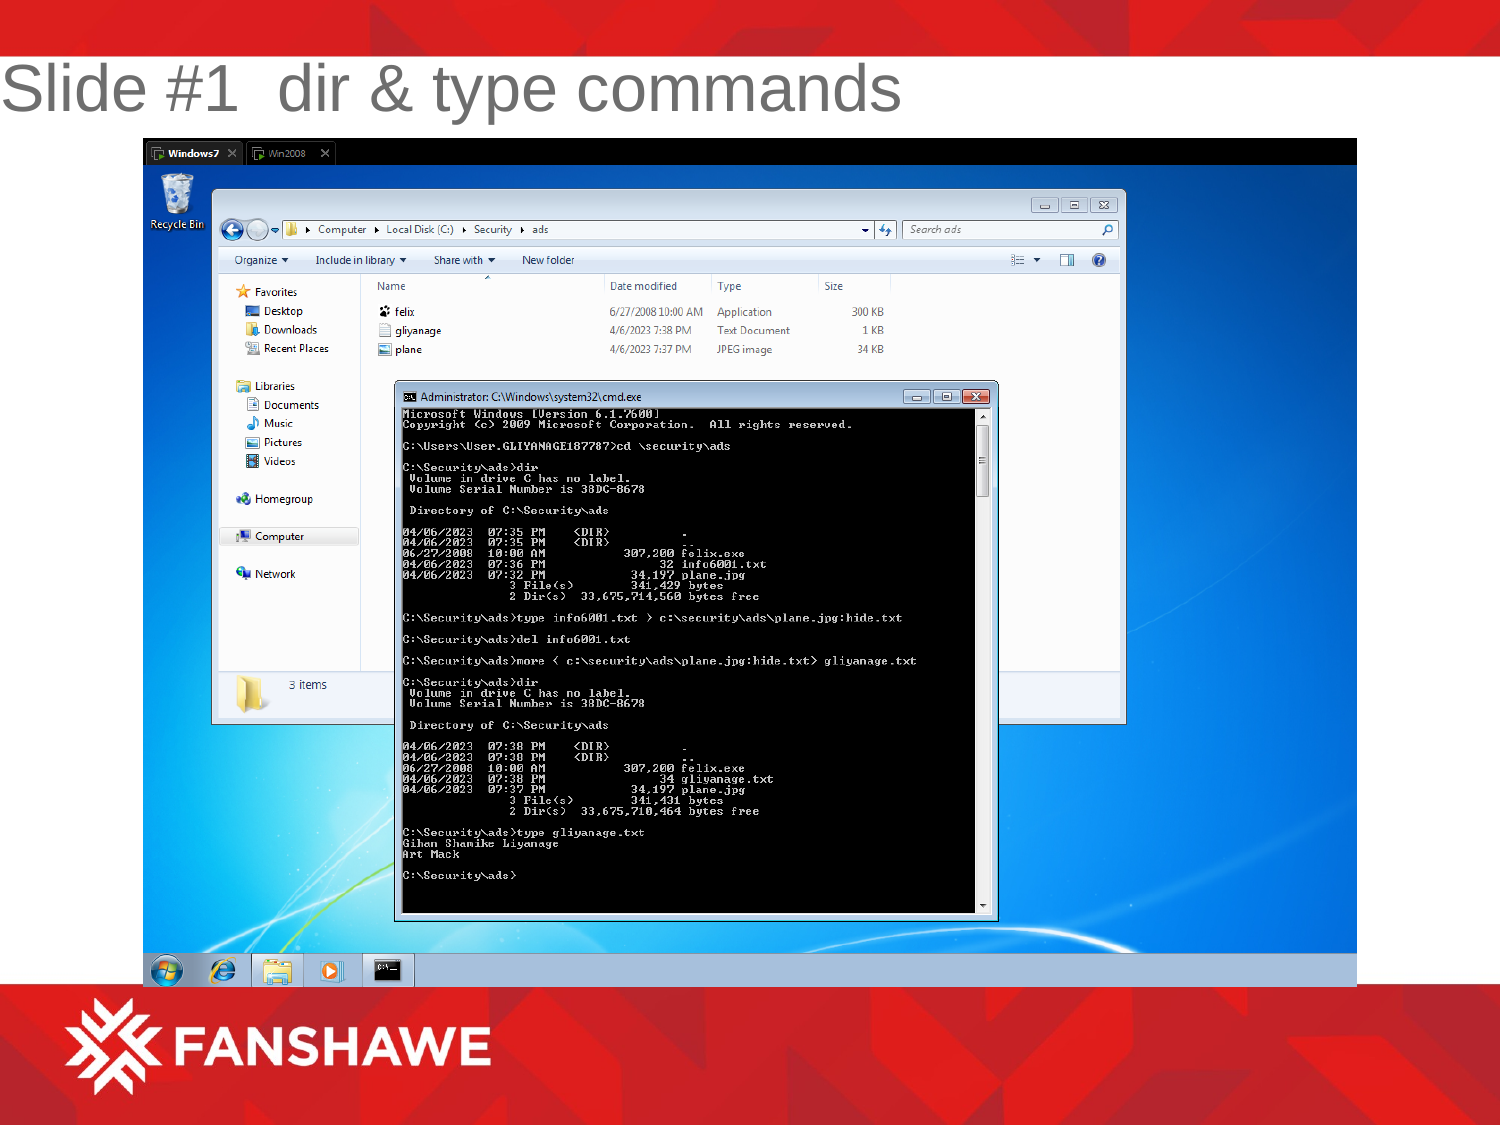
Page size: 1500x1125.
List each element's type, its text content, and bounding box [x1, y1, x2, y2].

title Slide #1 dir & type commands [0, 45, 1350, 233]
picture [0, 0, 1500, 1125]
